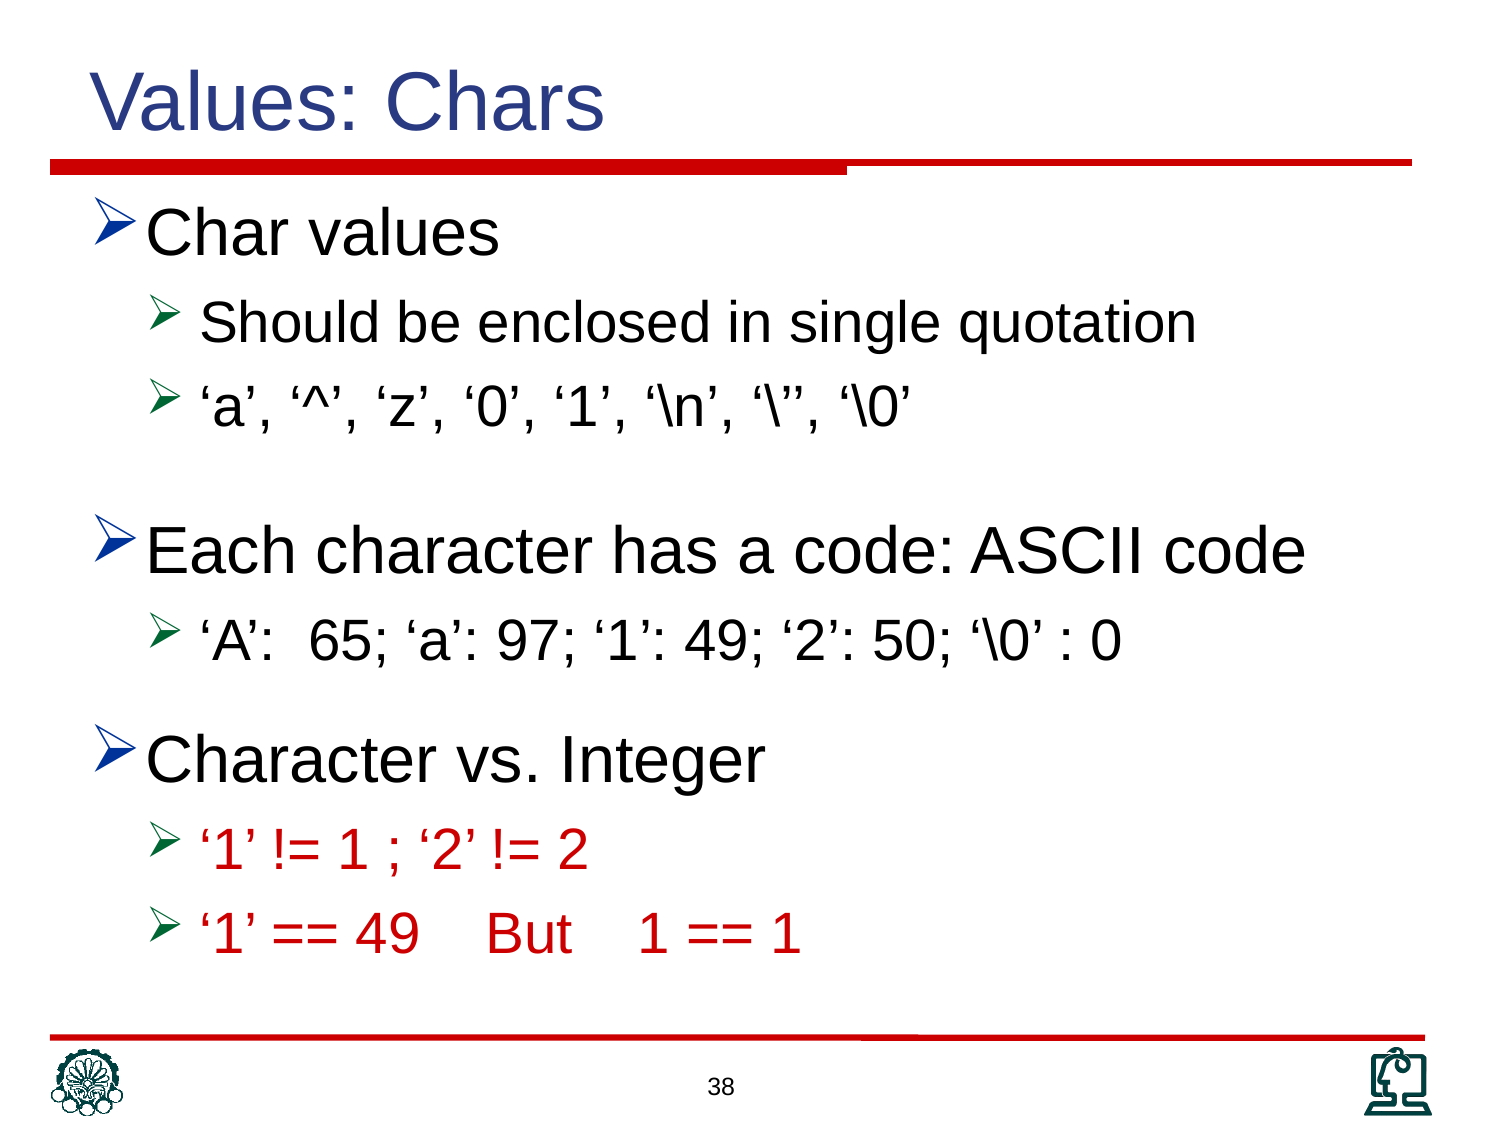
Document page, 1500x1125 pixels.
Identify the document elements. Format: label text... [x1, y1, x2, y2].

picture [50, 1047, 125, 1118]
text_box Values: Chars [74, 24, 1425, 155]
text_box 38 [650, 1062, 750, 1103]
picture [1362, 1045, 1438, 1119]
text_box Char values Should be enclosed in single quotation ‘a’, ‘^’, ‘z’, ‘0’, ‘1’, ‘\n’, ‘\’’, ‘\0’ Each character has a code: ASCII code ‘A’: 65; ‘a’: 97; ‘1’: 49; ‘2’: 50; ‘\0’ : 0 Character vs. Integer ‘1’ != 1 ; ‘2’ != 2 ‘1’ == 49 But 1 == 1 [74, 181, 1413, 988]
